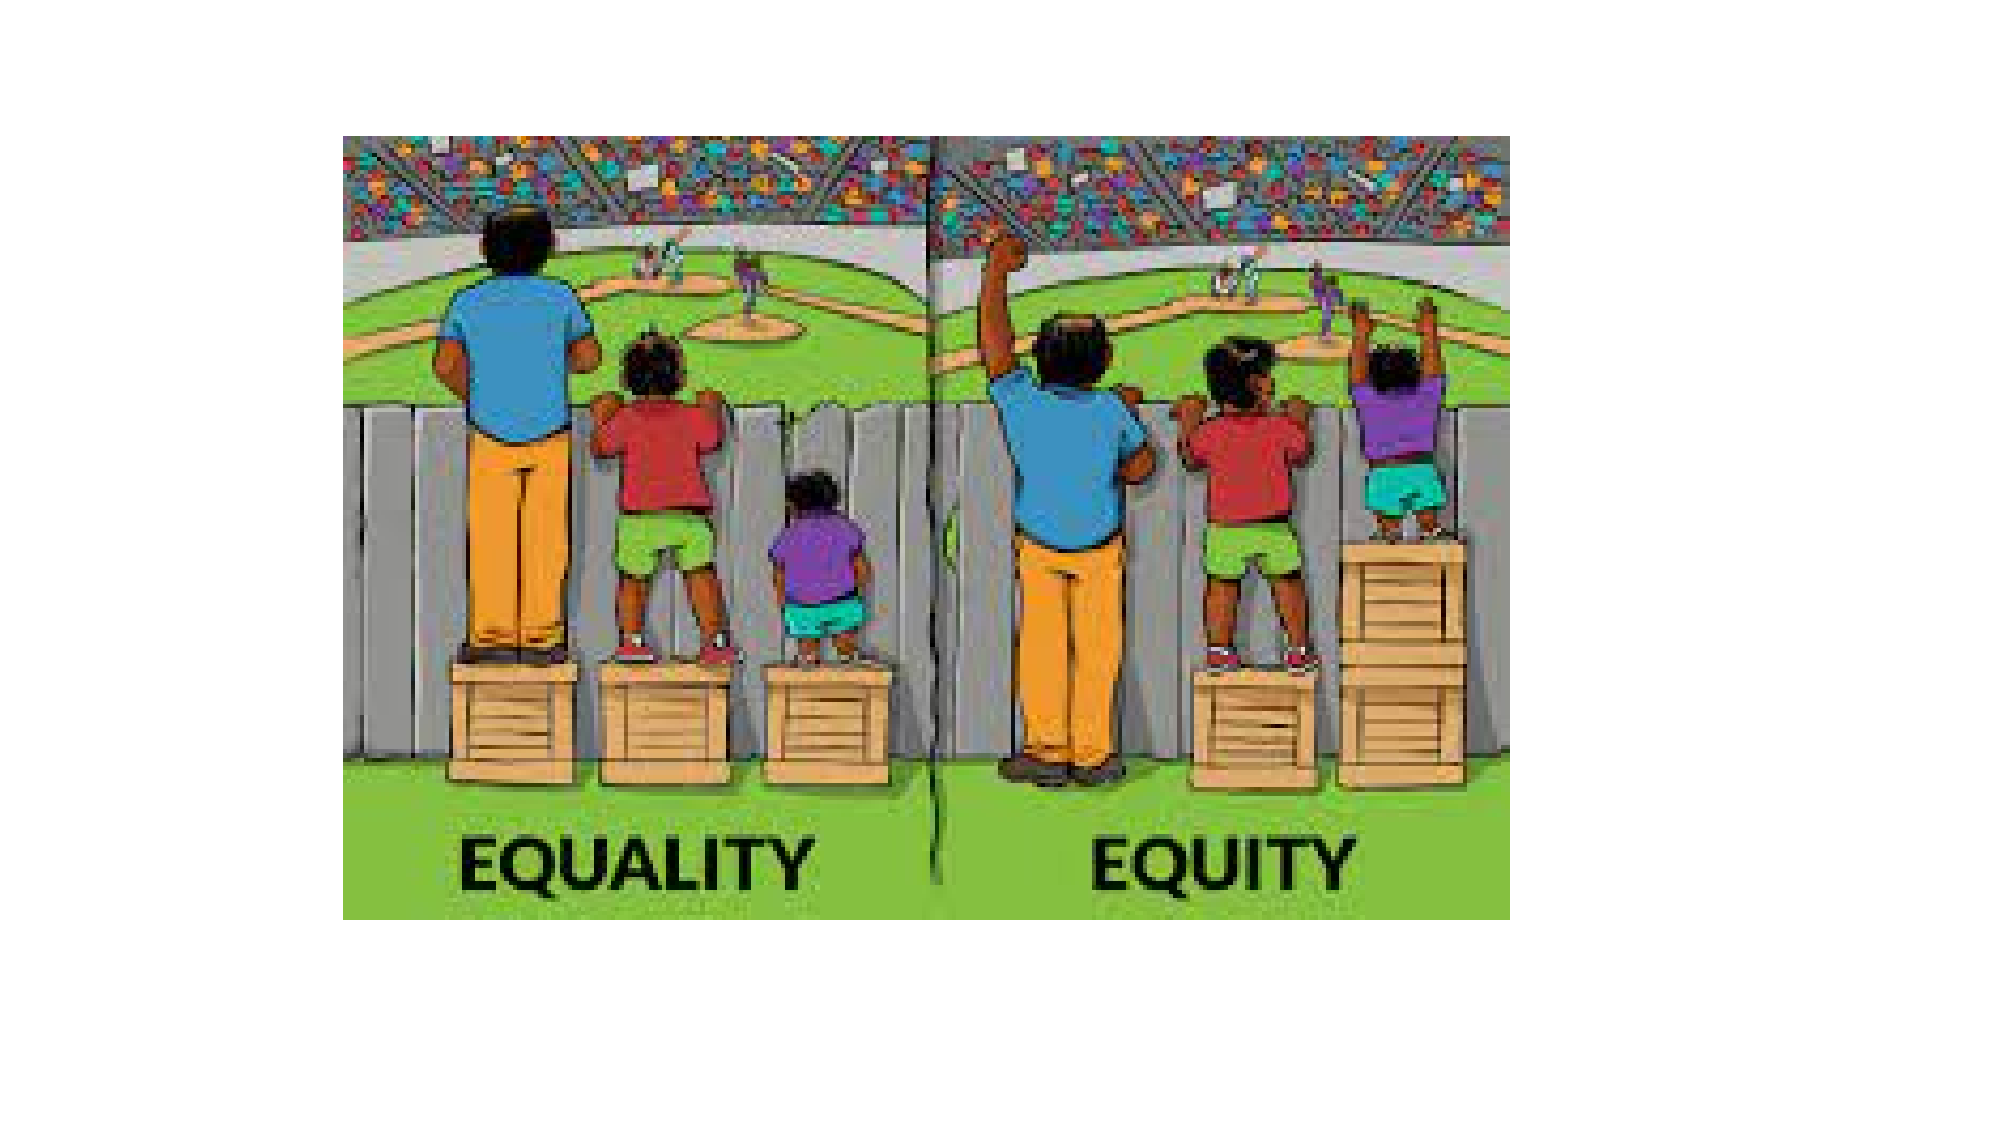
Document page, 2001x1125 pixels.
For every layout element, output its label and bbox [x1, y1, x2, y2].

picture [343, 136, 1510, 920]
